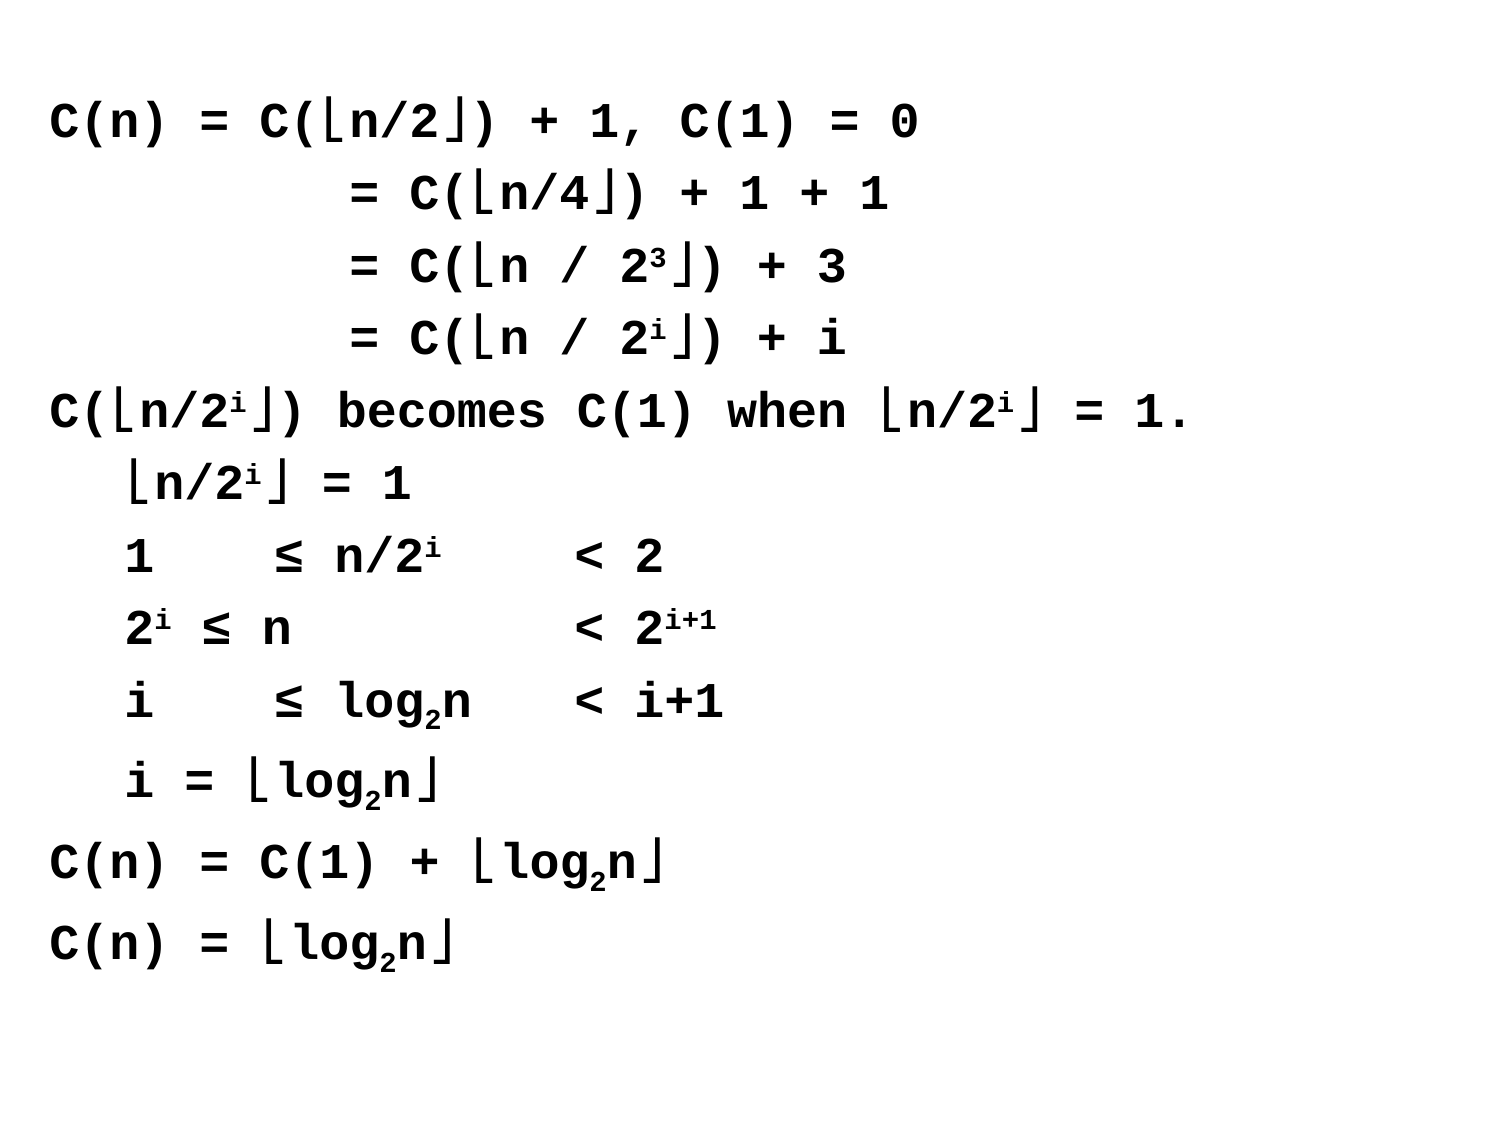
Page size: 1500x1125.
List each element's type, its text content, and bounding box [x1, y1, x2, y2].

text_box C(n) = C(⌊n/2⌋) + 1, C(1) = 0 = C(⌊n/4⌋) + 1 + 1 = C(⌊n / 23⌋) + 3 = C(⌊n / 2i⌋) + i C(⌊n/2i⌋) becomes C(1) when ⌊n/2i⌋ = 1. ⌊n/2i⌋ = 1 1 ≤ n/2i < 2 2i ≤ n < 2i+1 i ≤ log2n < i+1 i = ⌊log2n⌋ C(n) = C(1) + ⌊log2n⌋ C(n) = ⌊log2n⌋ [34, 72, 1463, 1058]
